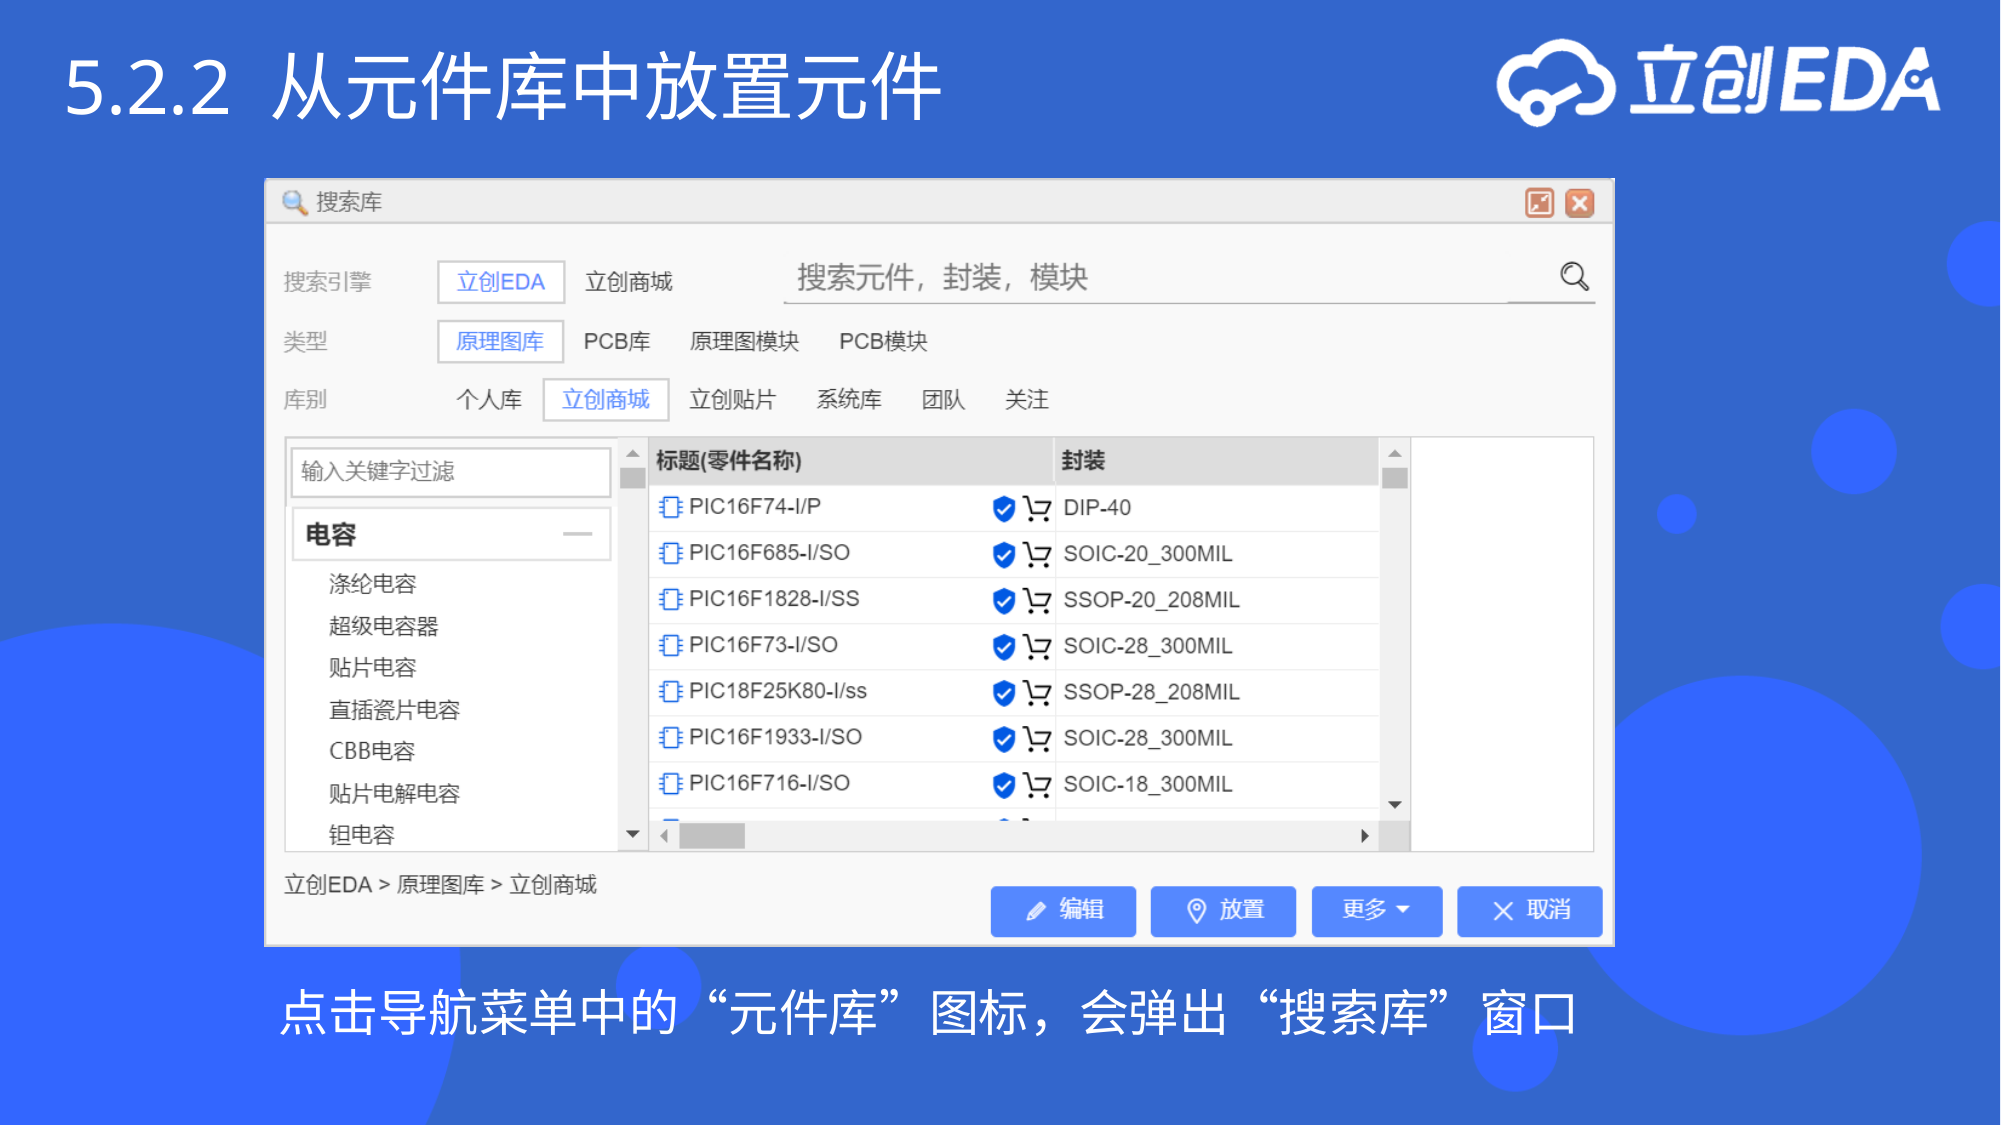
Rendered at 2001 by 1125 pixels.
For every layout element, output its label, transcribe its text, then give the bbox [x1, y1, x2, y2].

text_box 5.2.2 从元件库中放置元件 [48, 31, 960, 137]
text_box 点击导航菜单中的“元件库”图标，会弹出“搜索库”窗口 [264, 974, 1615, 1049]
picture [0, 0, 2001, 1125]
